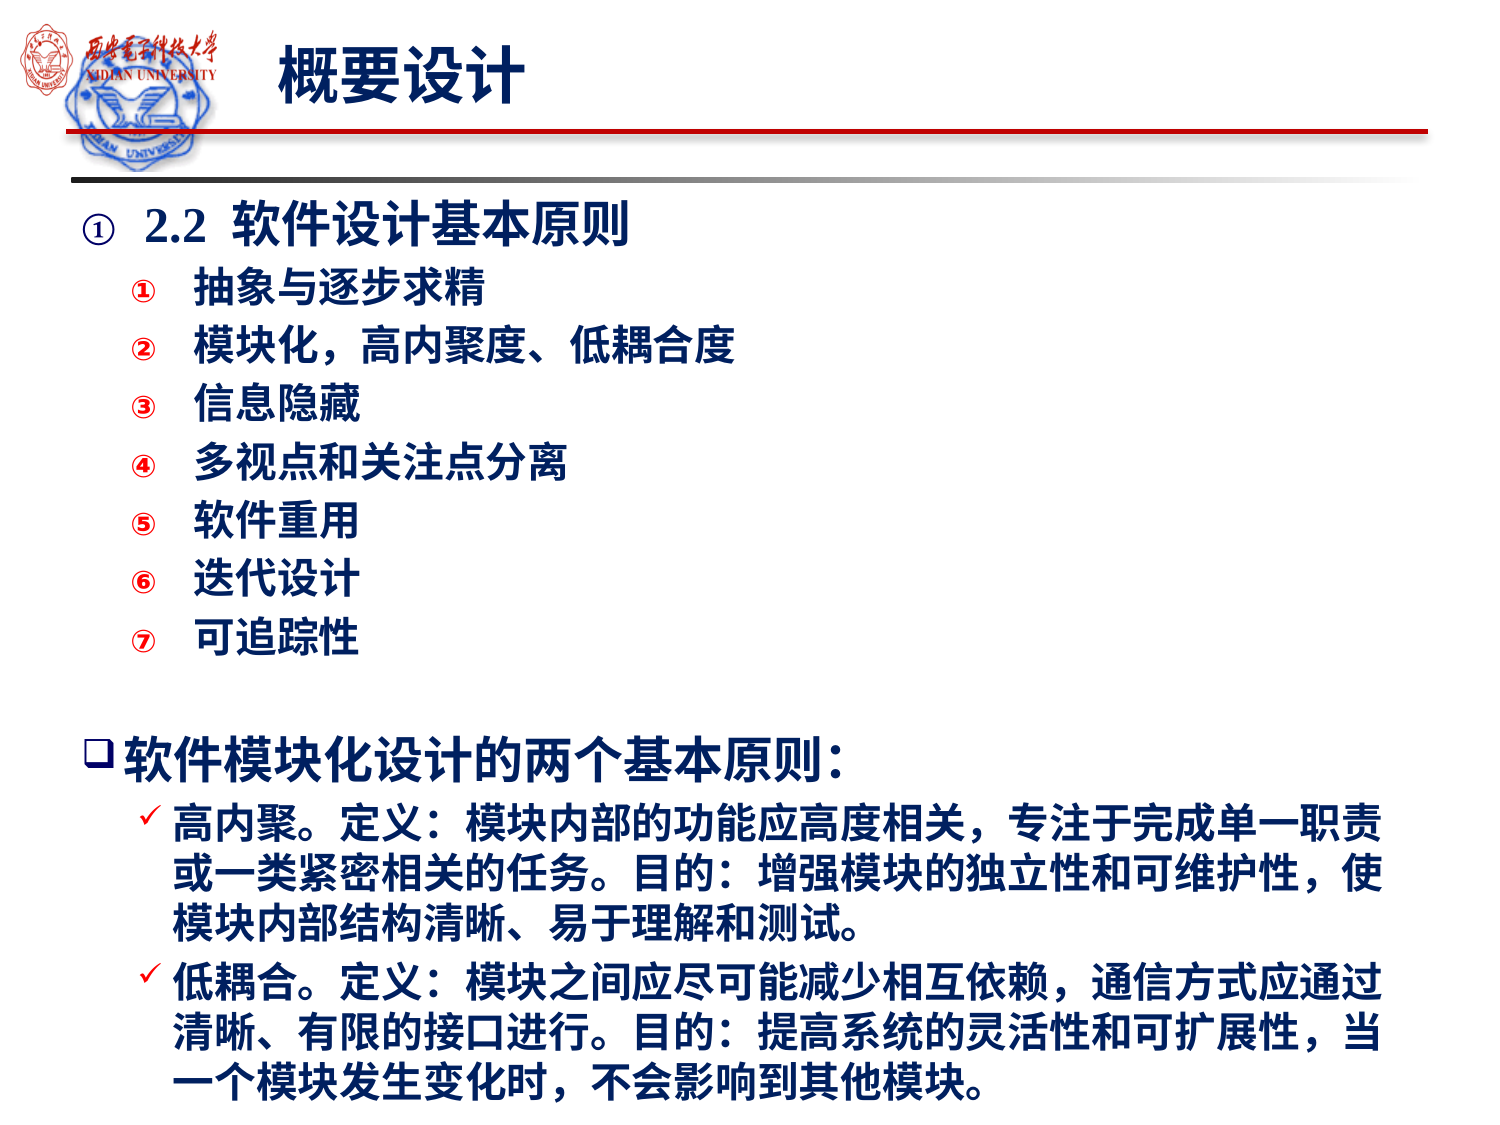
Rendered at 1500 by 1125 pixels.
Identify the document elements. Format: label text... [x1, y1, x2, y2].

title 概要设计 [262, 27, 1411, 119]
picture [19, 21, 225, 172]
list 2.2 软件设计基本原则 抽象与逐步求精 模块化，高内聚度、低耦合度 信息隐藏 多视点和关注点分离 软件重用 迭代设计 可追踪性 软件模块化设计的两个基本原则： 高内聚。定义：模块内部的功能应高度相关，专注于完成单一职责或一类紧密相关的任务。目的：增强模块的独立性和可维护性，使模块内部结构清晰、易于理解和测试。 低耦合。定义：模块之间应尽可能减少相互依赖，通信方式应通过清晰、有限的接口进行。目的：提高系统的灵活性和可扩展性，当一个模块发生变化时，不会影响到其他模块。 [66, 184, 1411, 1012]
